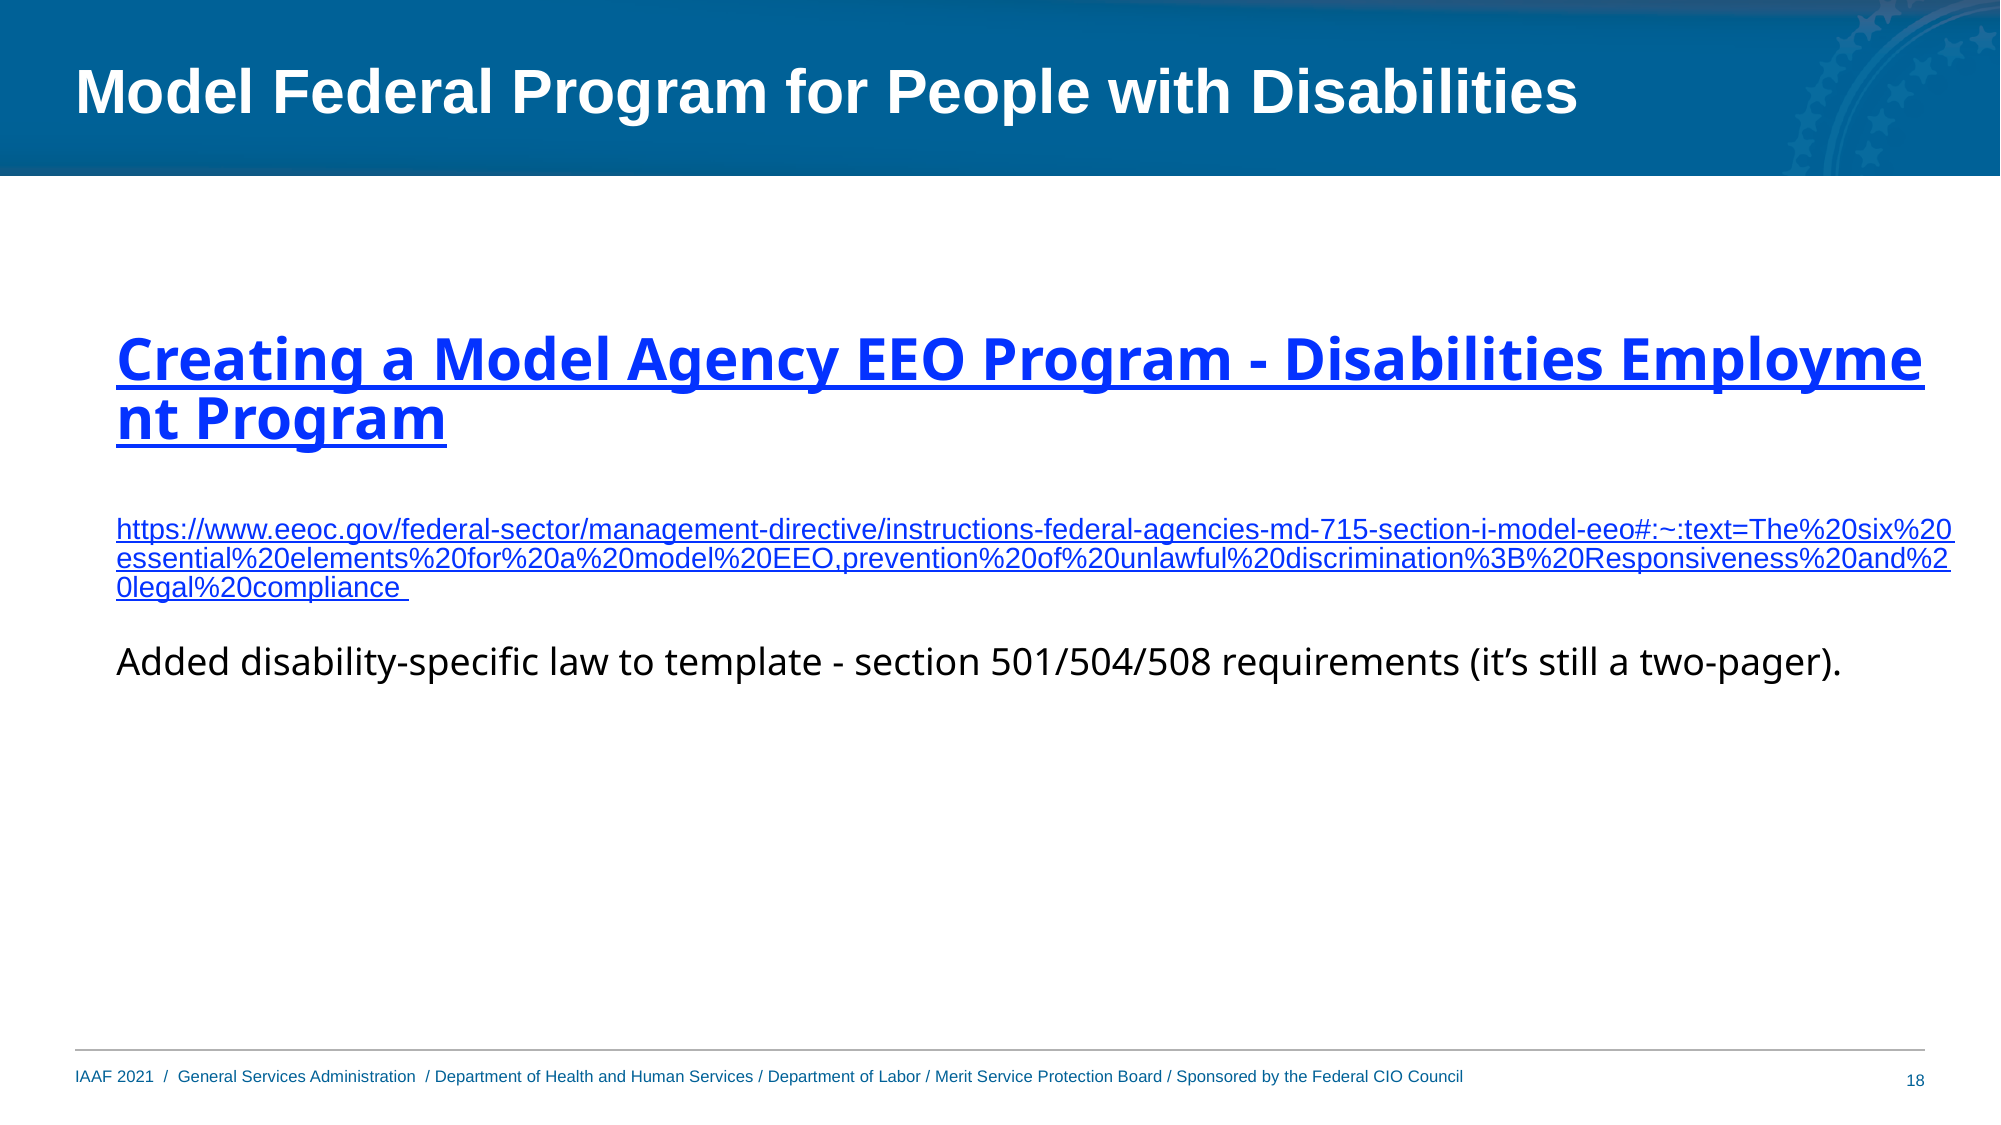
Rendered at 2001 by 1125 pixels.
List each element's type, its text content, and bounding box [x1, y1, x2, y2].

title Model Federal Program for People with Disabilities [75, 52, 1800, 128]
text_box Creating a Model Agency EEO Program - Disabilities Employment Program https://www.eeoc.gov/federal-sector/management-directive/instructions-federal-agencies-md-715-section-i-model-eeo#:~:text=The%20six%20essential%20elements%20for%20a%20model%20EEO,prevention%20of%20unlawful%20discrimination%3B%20Responsiveness%20and%20legal%20compliance Added disability-specific law to template - section 501/504/508 requirements (it’s still a two-pager). [101, 315, 1977, 665]
slide_number 18 [1880, 1065, 1925, 1095]
picture [0, 0, 2000, 176]
picture [0, 168, 666, 176]
